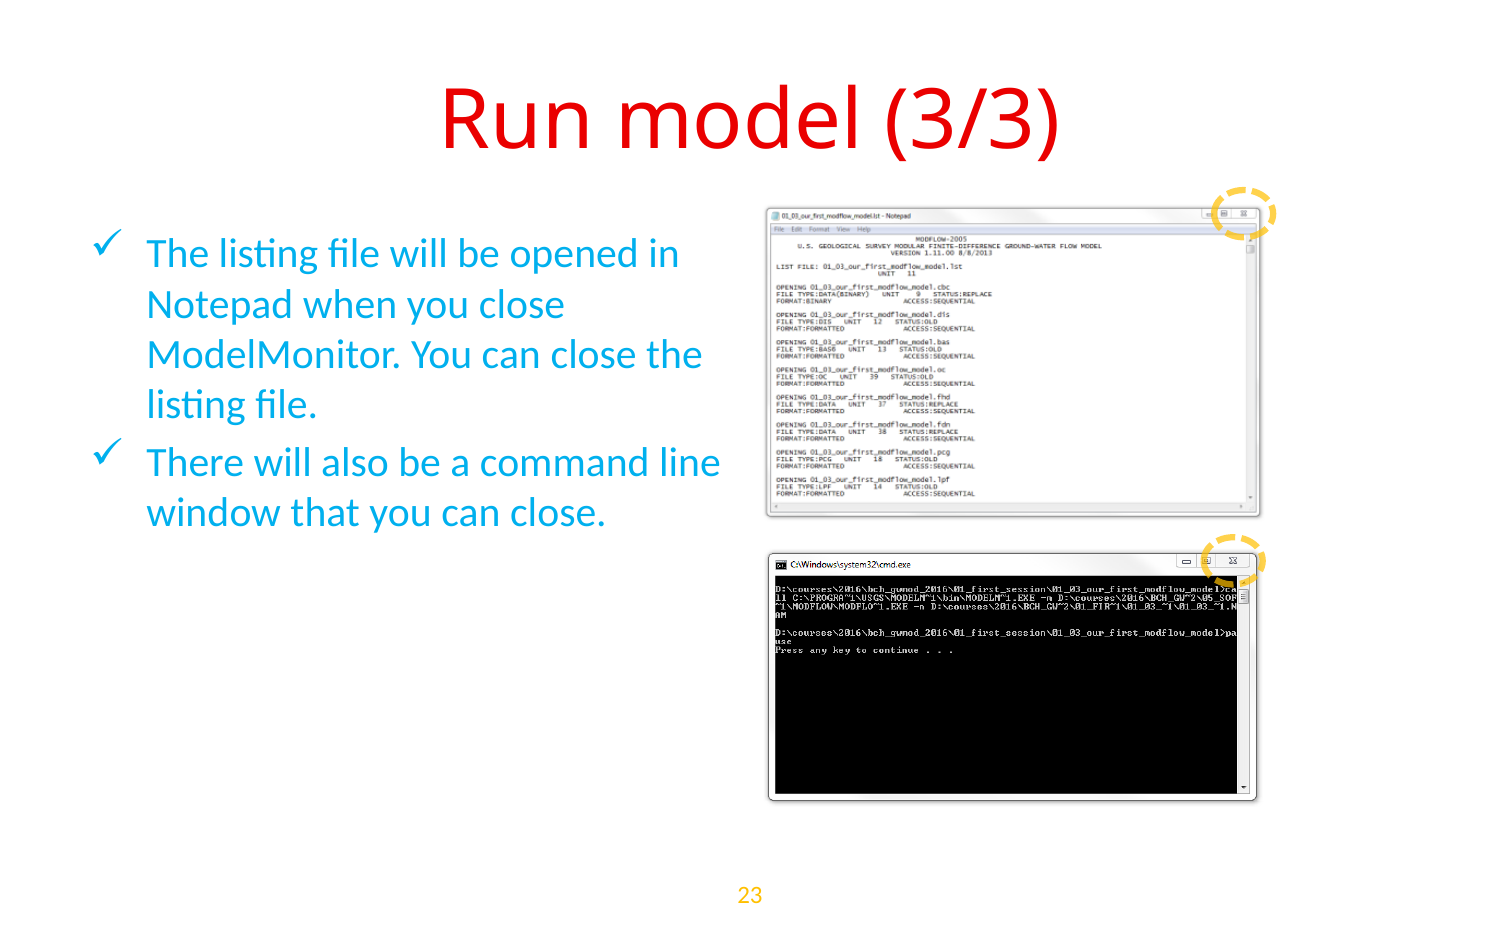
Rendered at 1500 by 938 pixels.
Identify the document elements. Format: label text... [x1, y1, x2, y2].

title Run model (3/3) [75, 37, 1425, 194]
slide_number 23 [575, 868, 925, 919]
list The listing file will be opened in Notepad when you close ModelMonitor. You can close the listing file. There will also be a command line window that you can close. [75, 218, 738, 838]
picture [757, 196, 1270, 528]
picture [757, 539, 1270, 817]
text_box [1221, 187, 1265, 195]
